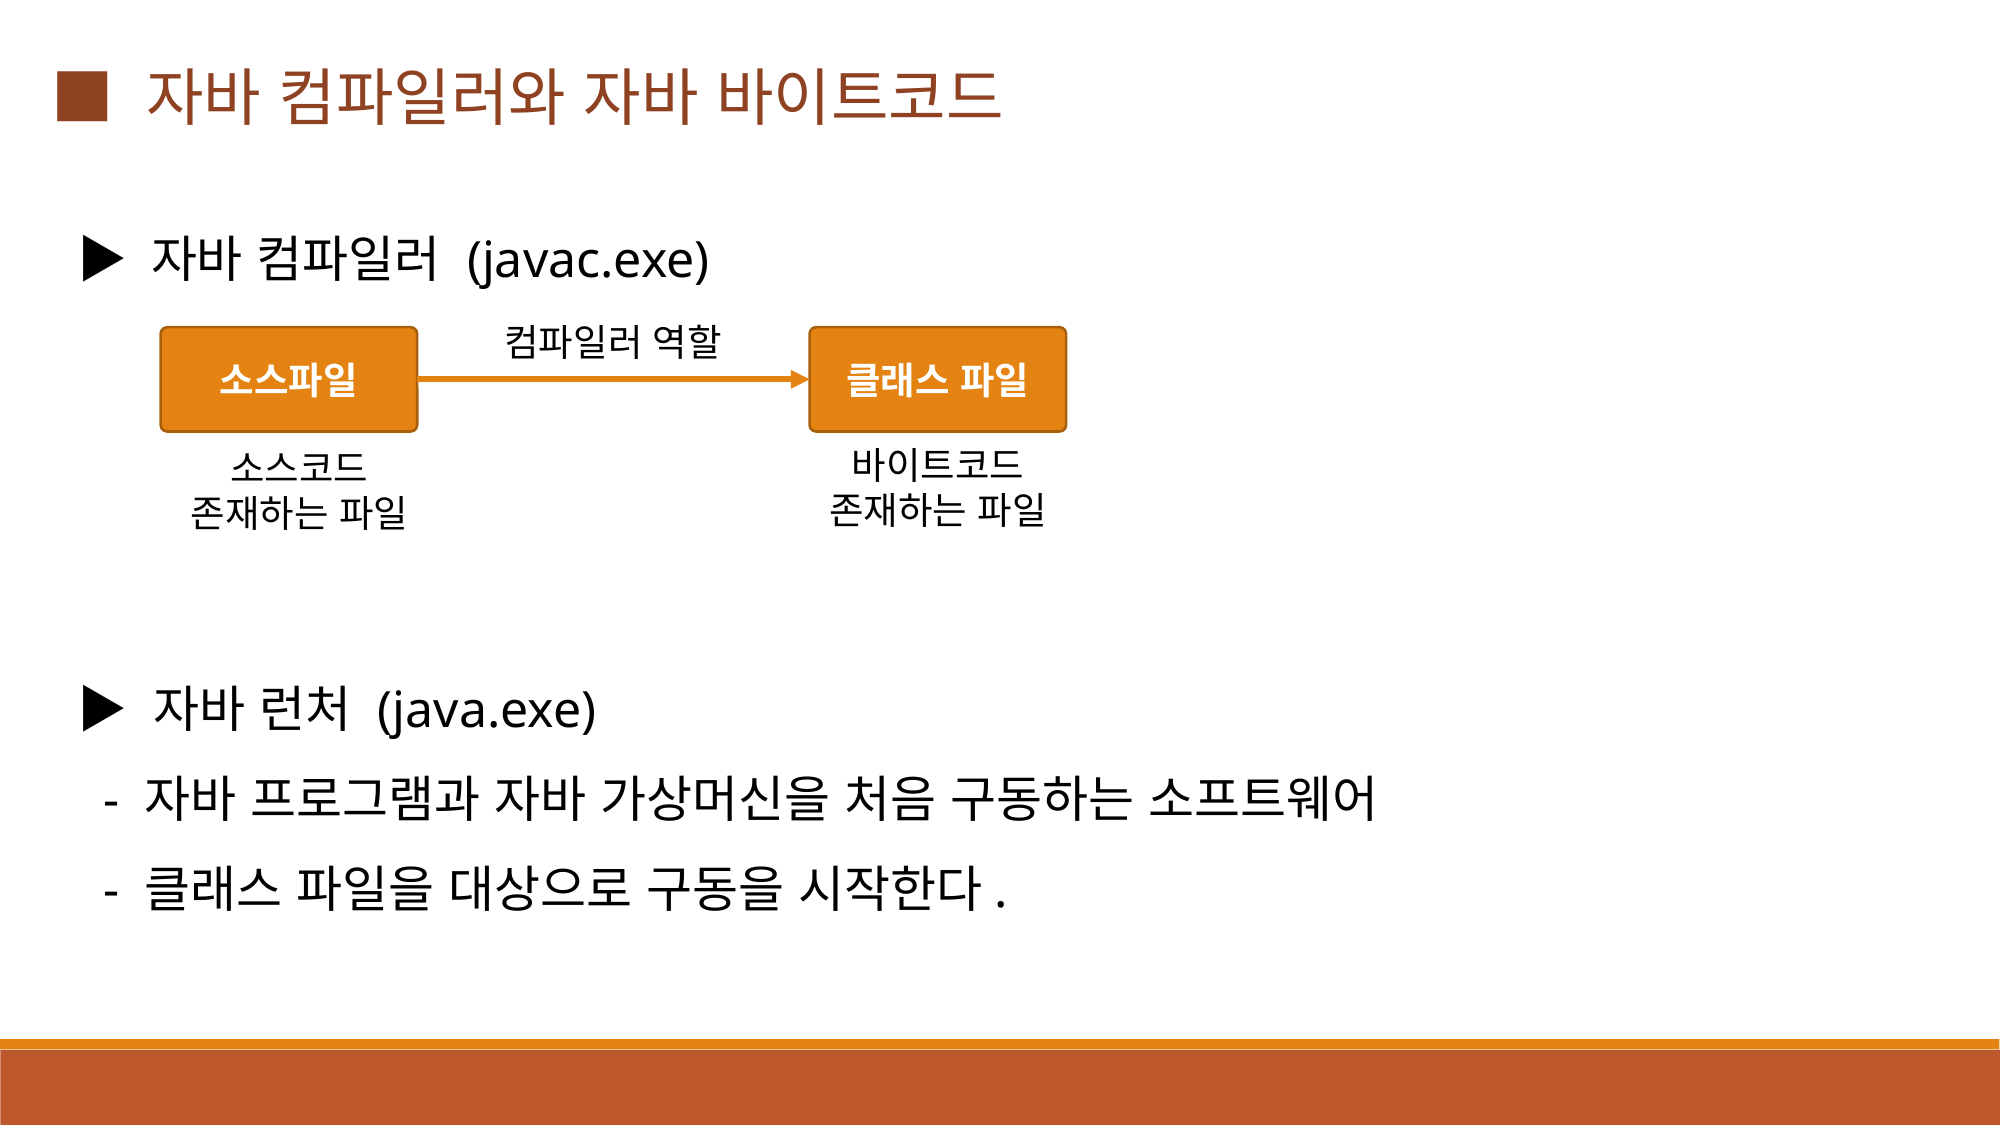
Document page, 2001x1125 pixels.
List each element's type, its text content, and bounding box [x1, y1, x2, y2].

text_box 바이트코드 존재하는 파일 [780, 427, 1096, 547]
text_box 클래스 파일 [808, 325, 1068, 427]
text_box ■ 자바 컴파일러와 자바 바이트코드 [36, 50, 1904, 141]
text_box 소스코드 존재하는 파일 [141, 430, 458, 550]
text_box 컴파일러 역할 [455, 302, 772, 375]
text_box 소스파일 [159, 325, 419, 430]
text_box ▶ 자바 컴파일러 (javac.exe) ▶ 자바 런처 (java.exe) - 자바 프로그램과 자바 가상머신을 처음 구동하는 소프트웨어 - 클래스 파일을 대상으로 구동을 시작한다. [63, 189, 1904, 925]
